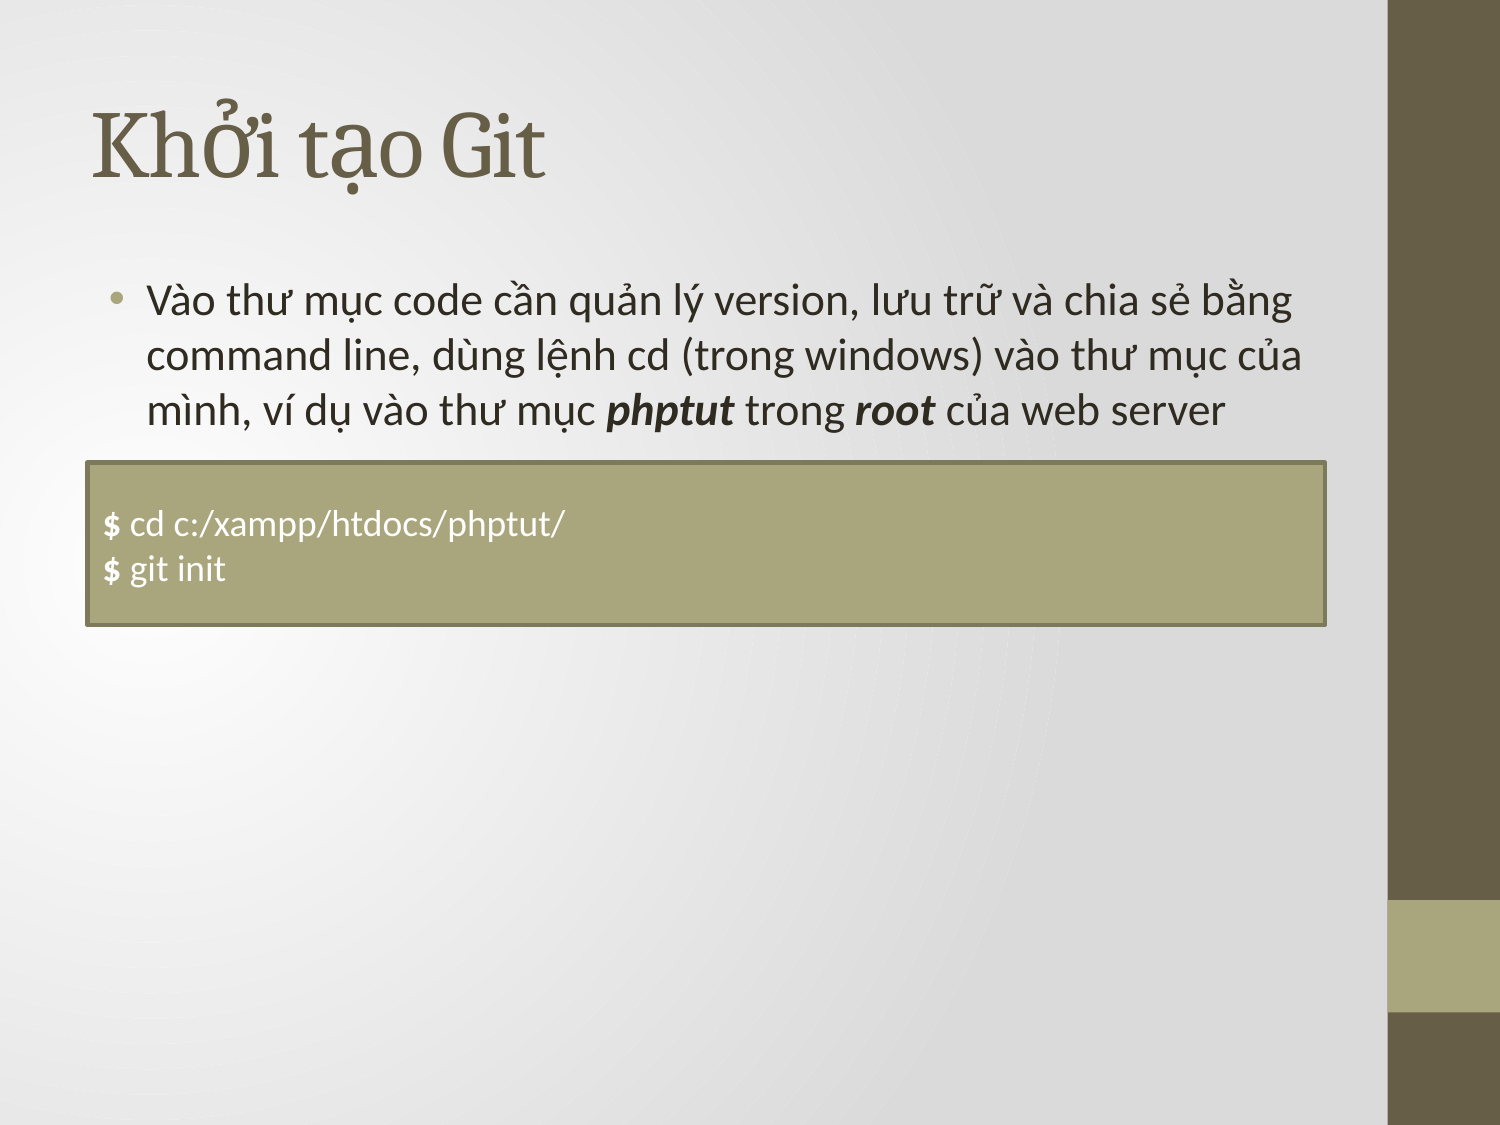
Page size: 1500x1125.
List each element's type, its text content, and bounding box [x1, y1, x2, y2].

text_box $ cd c:/xampp/htdocs/phptut/ $ git init [85, 460, 1327, 627]
list Vào thư mục code cần quản lý version, lưu trữ và chia sẻ bằng command line, dùng lệnh cd (trong windows) vào thư mục của mình, ví dụ vào thư mục phptut trong root của web server [75, 262, 1325, 1050]
title Khởi tạo Git [75, 45, 1325, 233]
